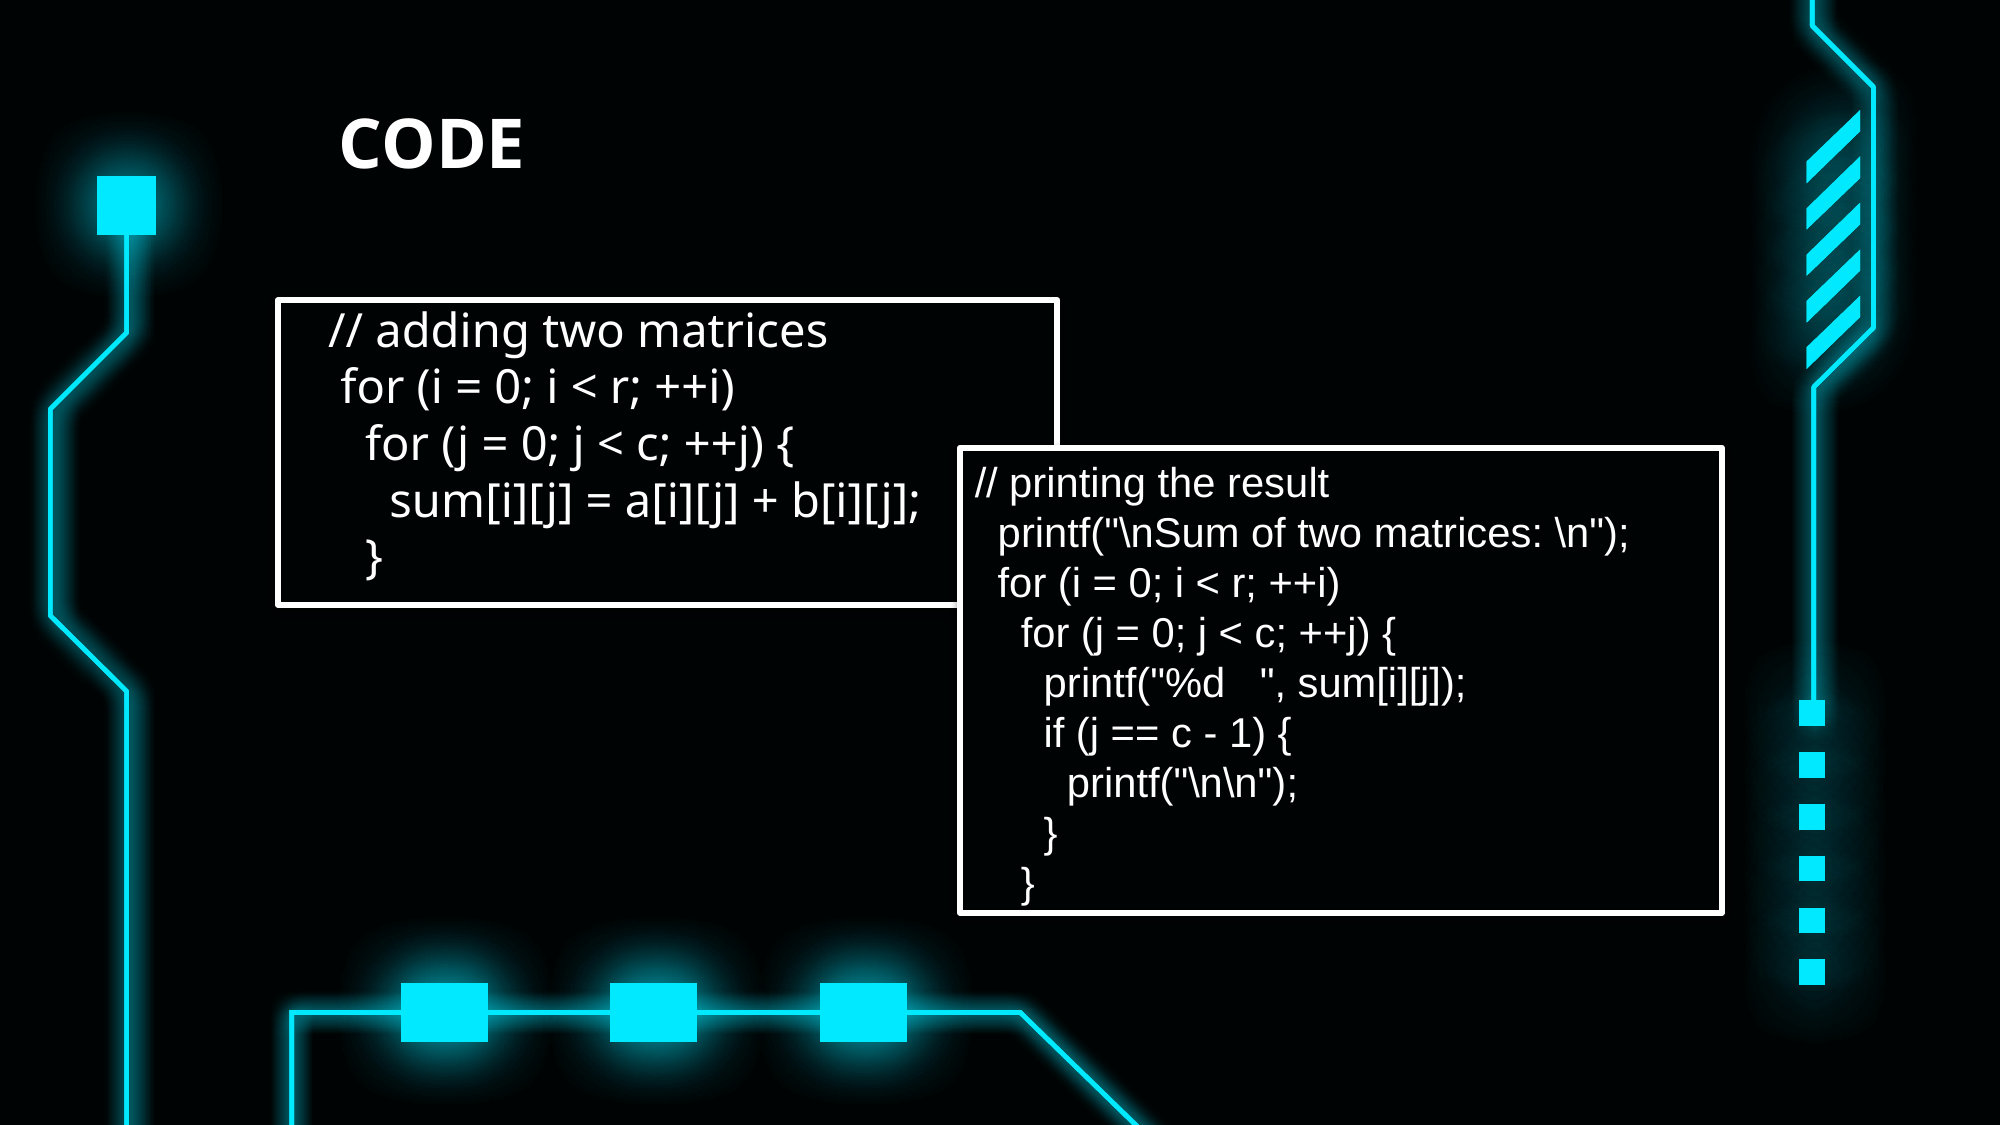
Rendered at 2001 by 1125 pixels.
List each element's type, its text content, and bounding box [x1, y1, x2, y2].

text_box // printing the result printf("\nSum of two matrices: \n"); for (i = 0; i < r; ++i) for (j = 0; j < c; ++j) { printf("%d ", sum[i][j]); if (j == c - 1) { printf("\n\n"); } } [957, 445, 1725, 916]
title CODE [240, 84, 624, 200]
subtitle // adding two matrices for (i = 0; i < r; ++i) for (j = 0; j < c; ++j) { sum[i][j] = a[i][j] + b[i][j]; } [275, 297, 1060, 608]
